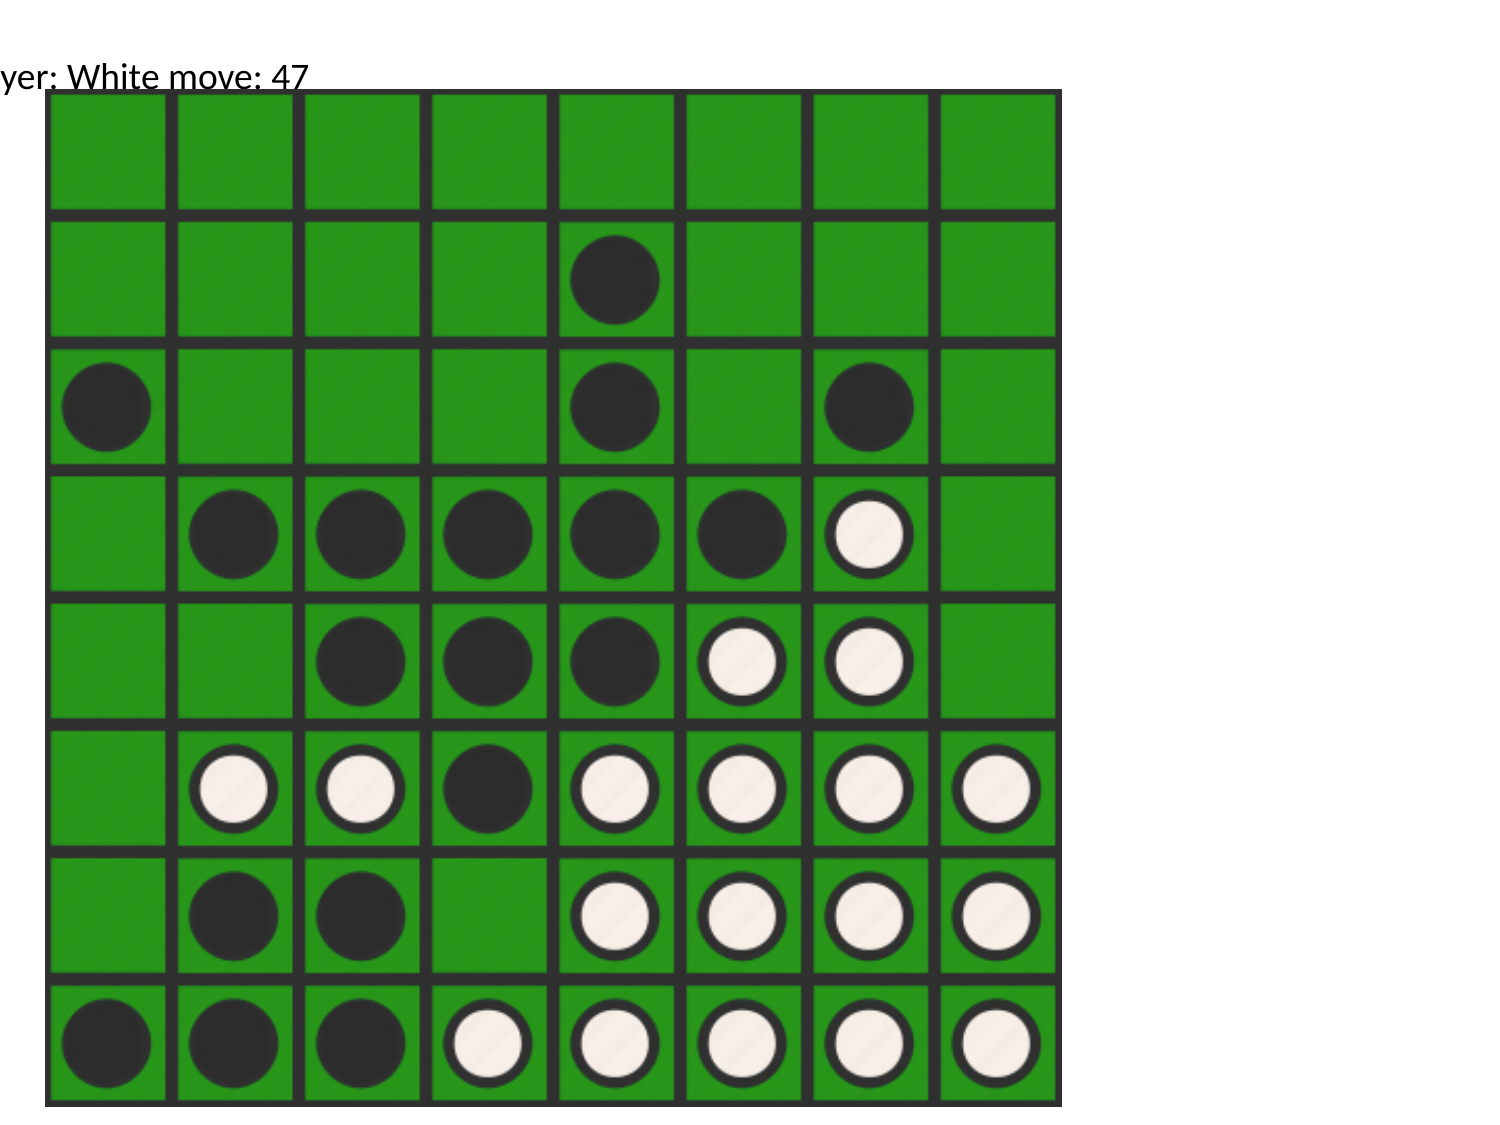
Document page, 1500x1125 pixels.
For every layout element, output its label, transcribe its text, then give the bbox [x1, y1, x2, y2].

picture [44, 89, 1062, 1107]
text_box turn: 32 player: White move: 47 [0, 44, 325, 105]
